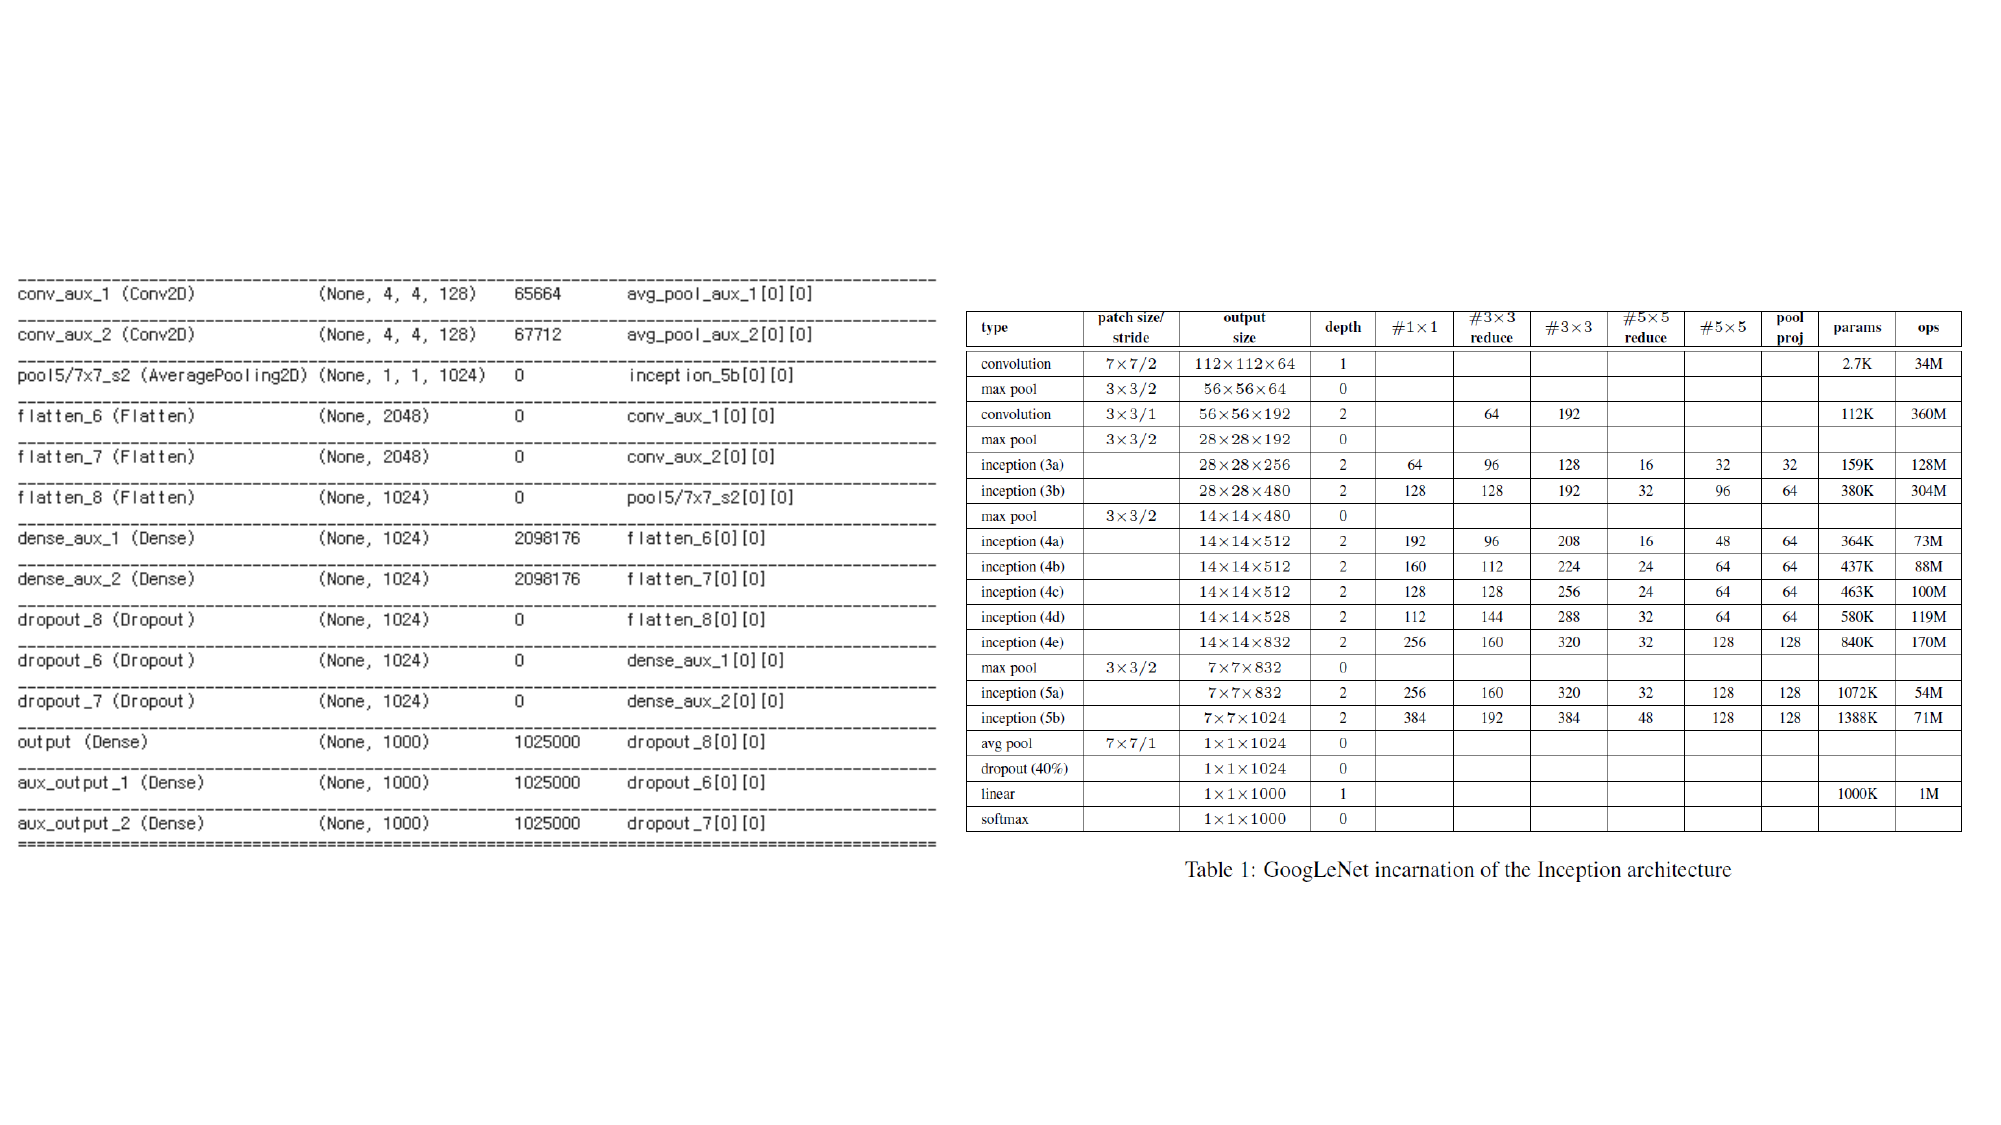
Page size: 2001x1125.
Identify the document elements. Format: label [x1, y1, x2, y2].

picture [0, 275, 2000, 883]
